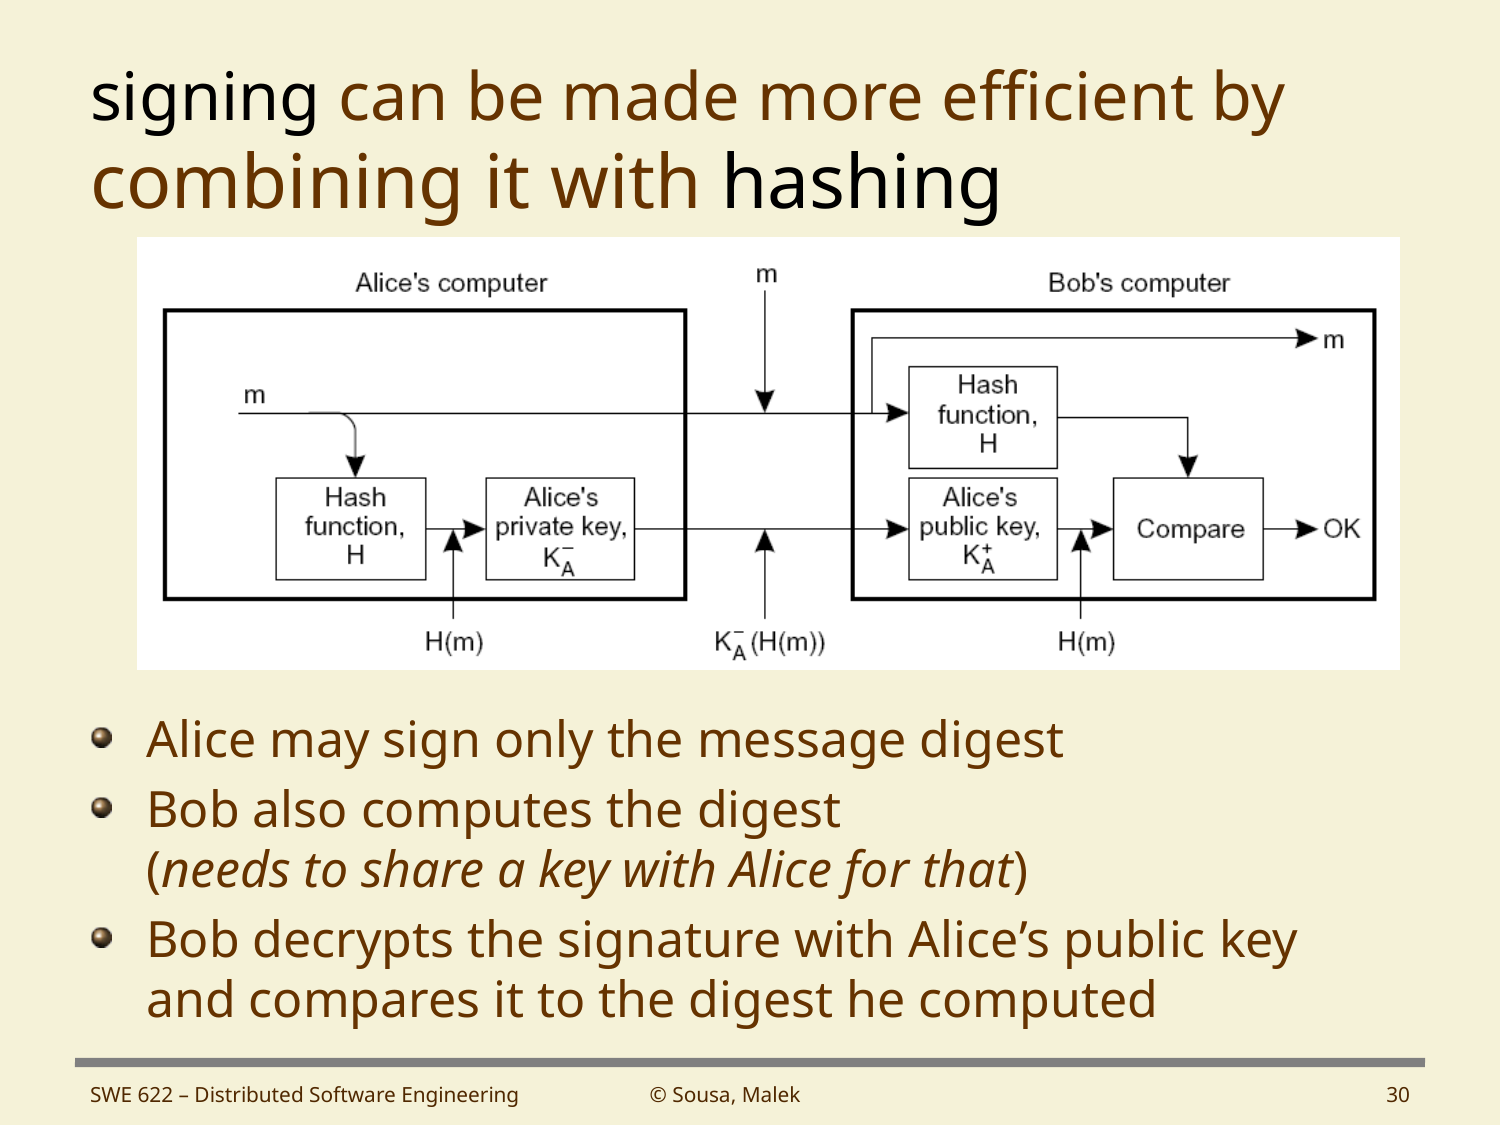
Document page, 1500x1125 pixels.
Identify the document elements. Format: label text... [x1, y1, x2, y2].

picture [90, 926, 112, 948]
picture [90, 796, 112, 818]
title signing can be made more efficient by combining it with hashing [75, 45, 1425, 233]
picture [90, 726, 112, 748]
slide_number 30 [899, 1074, 1426, 1125]
slide_number SWE 622 – Distributed Software Engineering [74, 1074, 549, 1125]
footer © Sousa, Malek [549, 1074, 899, 1125]
picture [137, 237, 1401, 670]
list Alice may sign only the message digest Bob also computes the digest (needs to share a key with Alice for that) Bob decrypts the signature with Alice’s public key and compares it to the digest he computed [75, 699, 1425, 1050]
